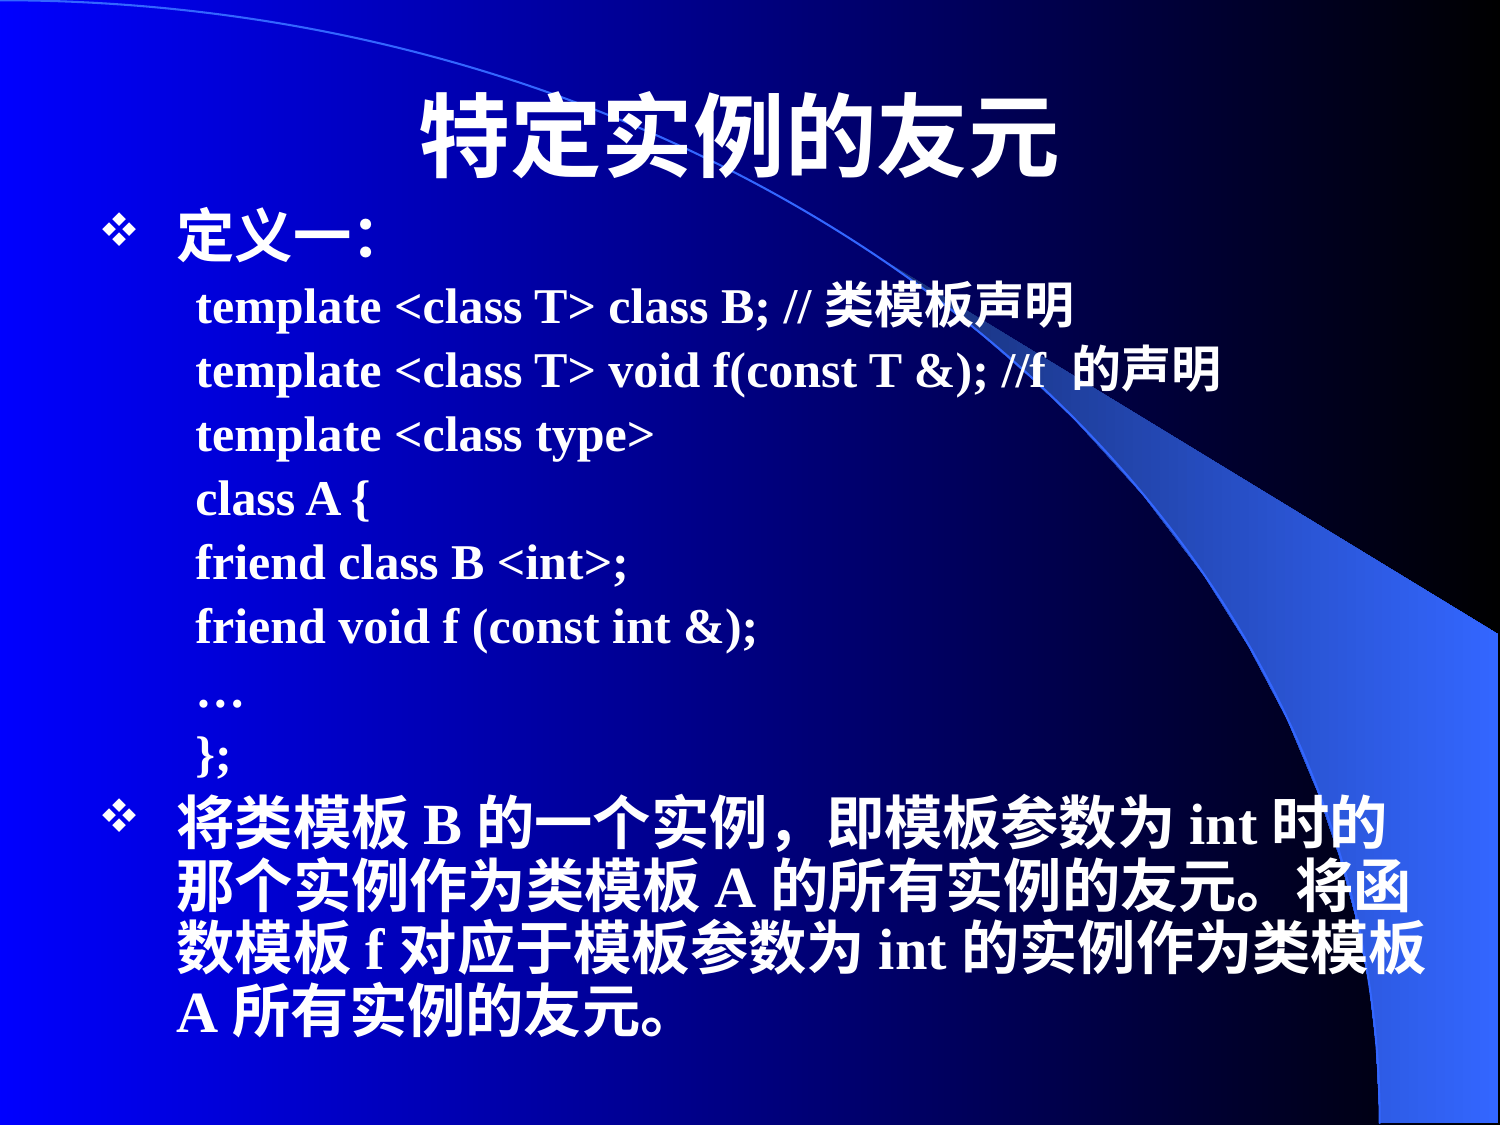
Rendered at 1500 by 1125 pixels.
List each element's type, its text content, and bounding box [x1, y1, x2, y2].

list 定义一： template <class T> class B; //类模板声明 template <class T> void f(const T &); //f 的声明 template <class type> class A { friend class B <int>; friend void f (const int &); … }; 将类模板B的一个实例，即模板参数为int时的那个实例作为类模板A的所有实例的友元。将函数模板f对应于模板参数为int的实例作为类模板A所有实例的友元。 [83, 199, 1444, 1125]
title 特定实例的友元 [112, 39, 1388, 199]
